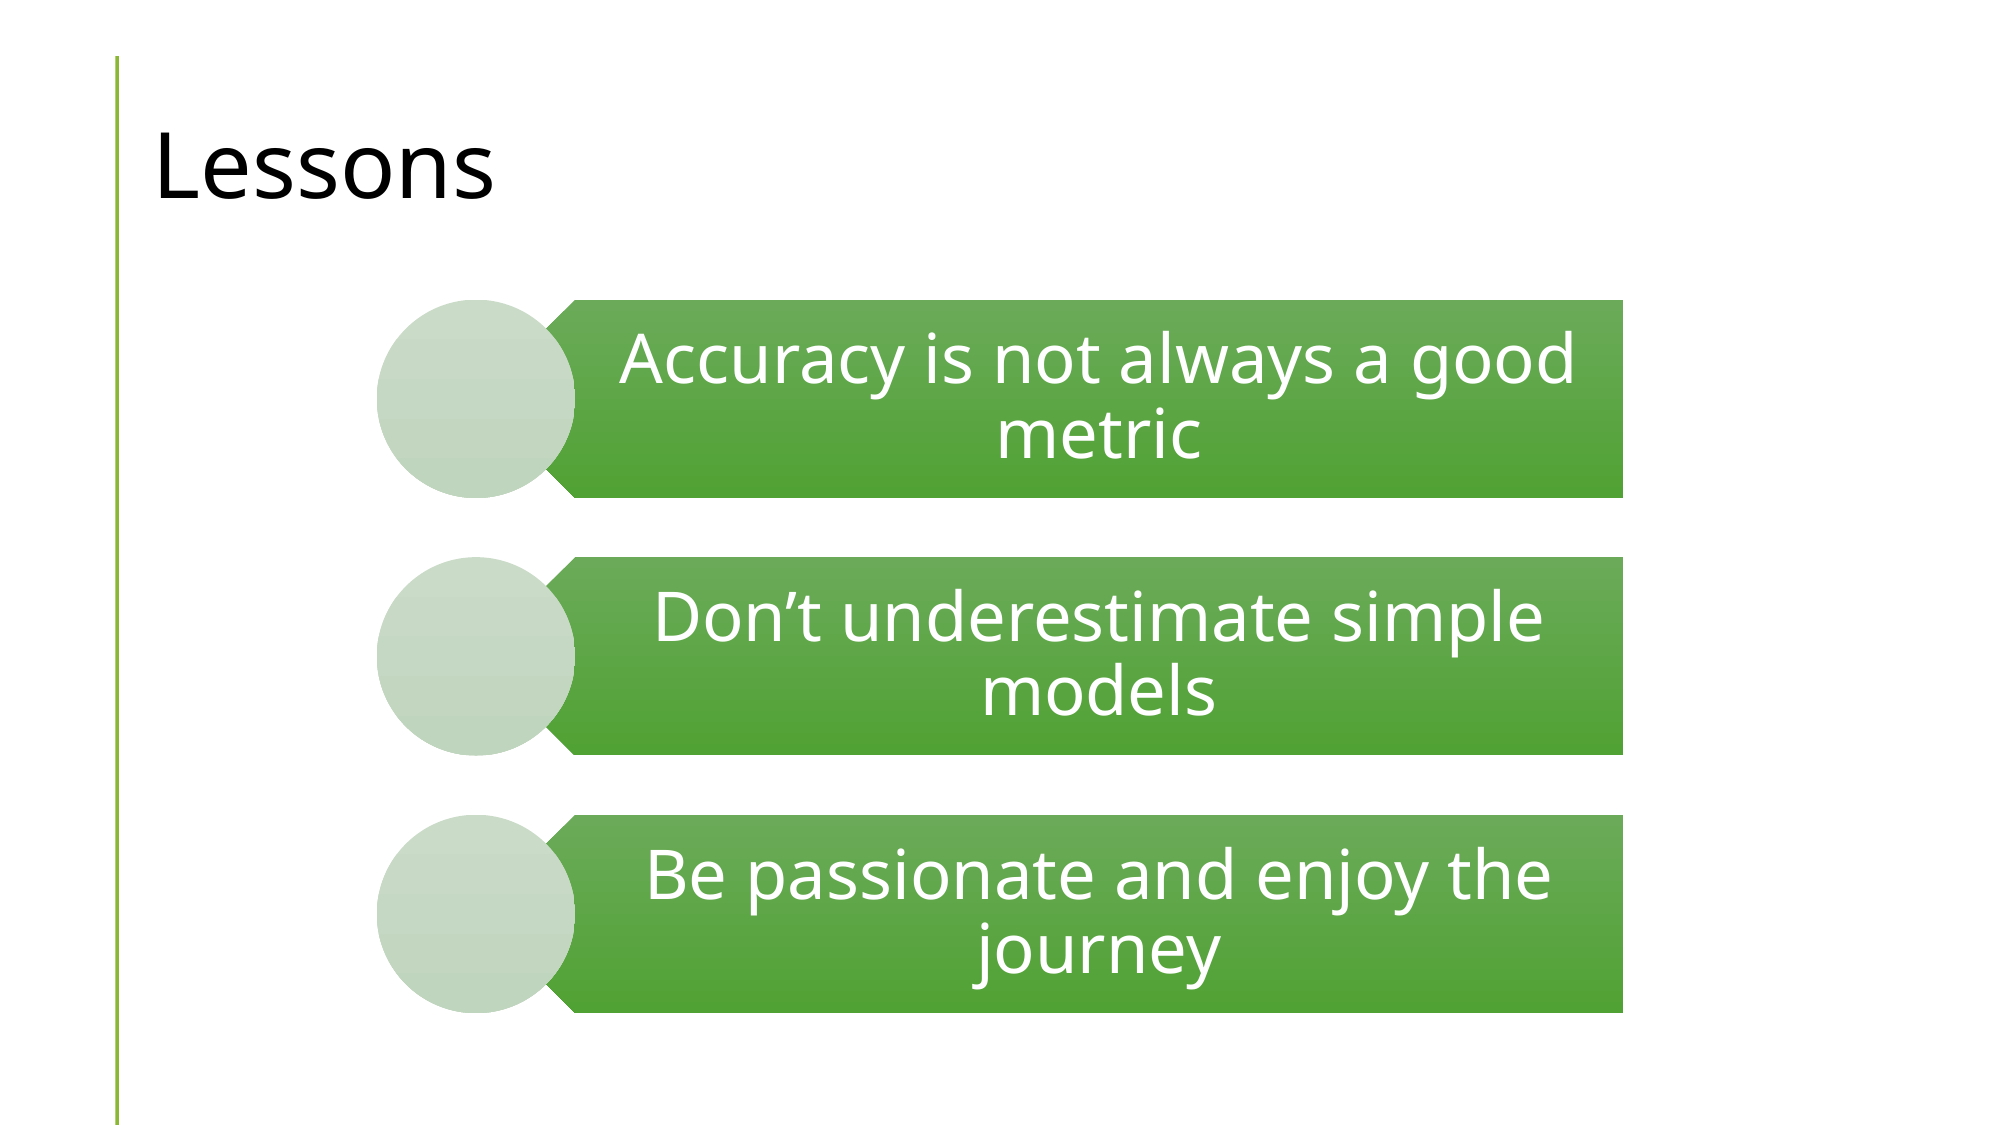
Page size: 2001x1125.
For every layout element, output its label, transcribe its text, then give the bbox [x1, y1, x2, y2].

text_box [376, 299, 1624, 1014]
title Lessons [137, 59, 1863, 278]
